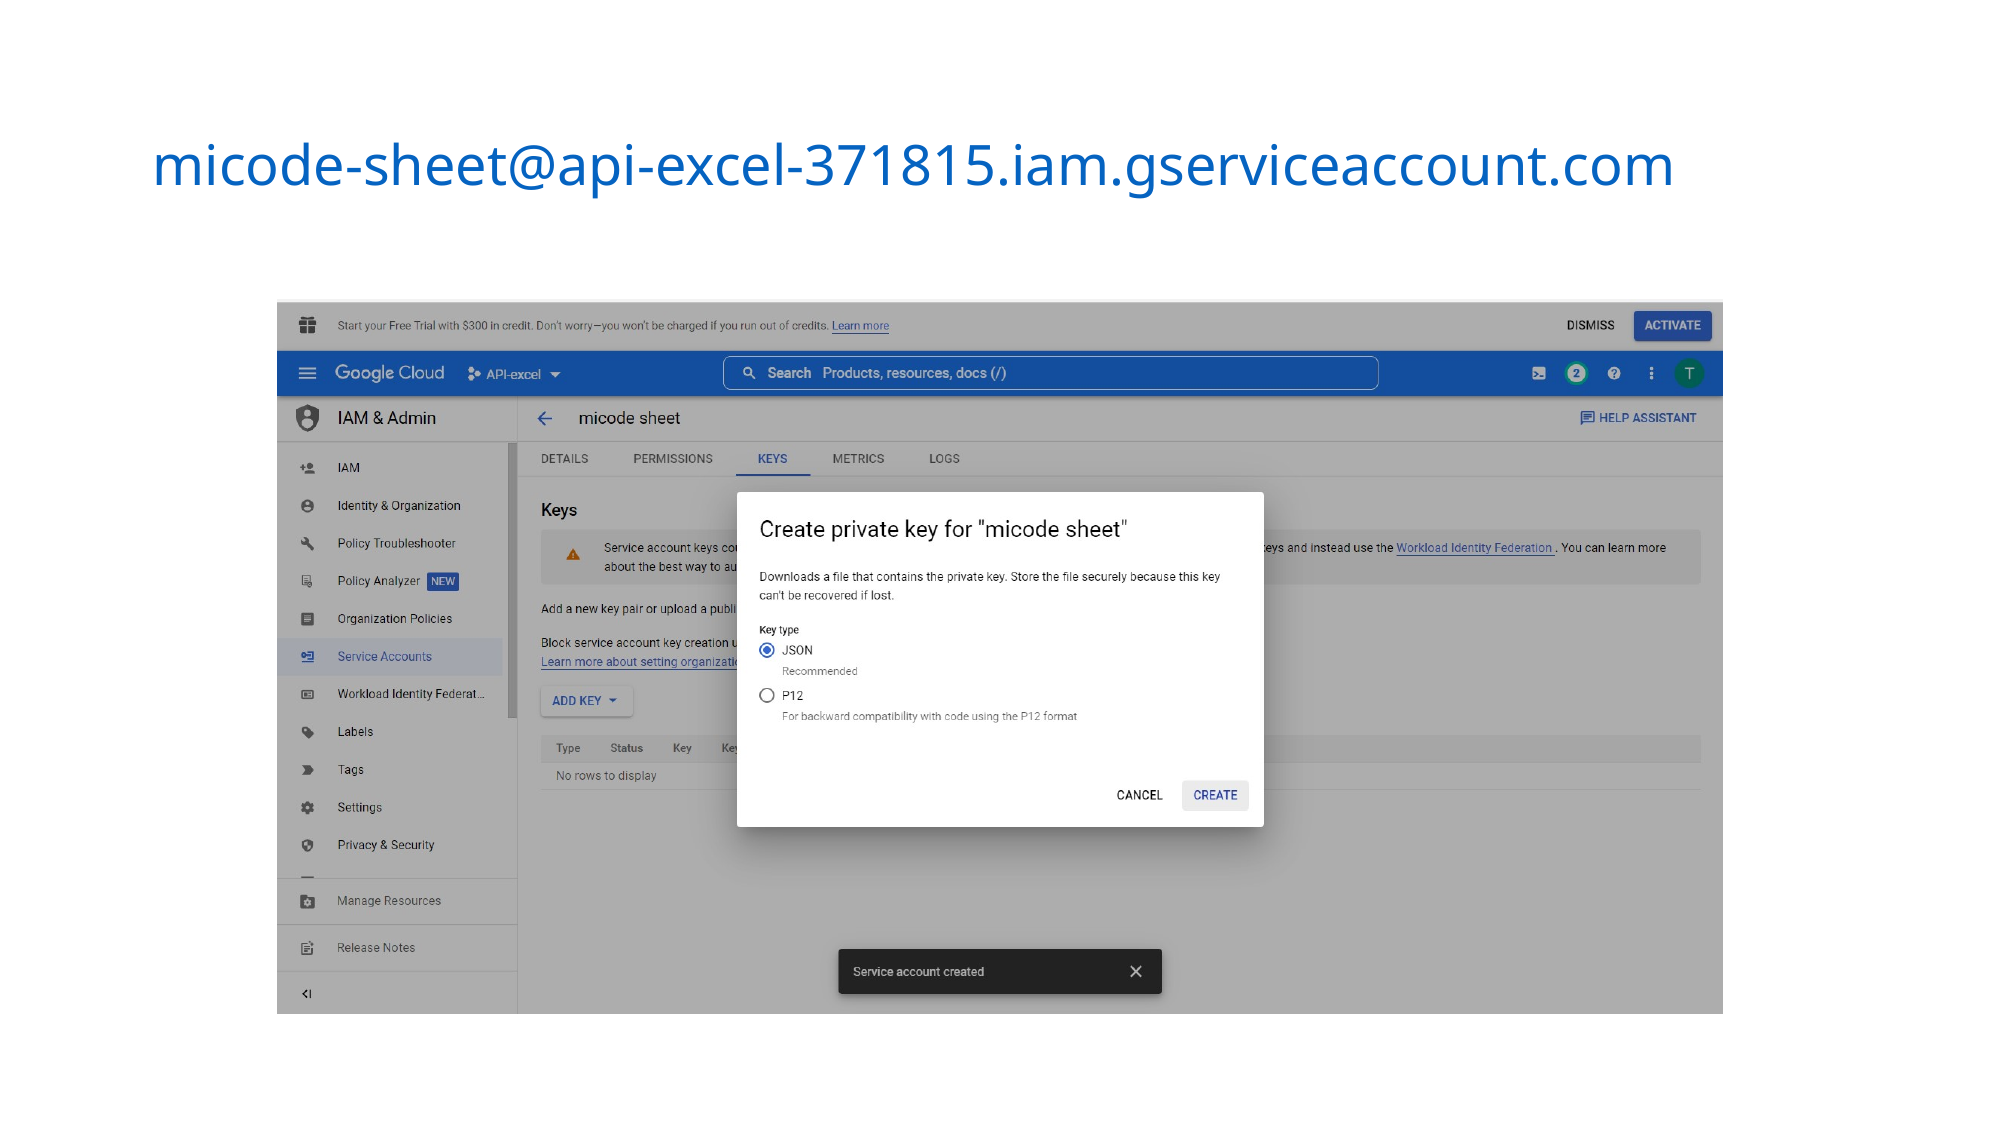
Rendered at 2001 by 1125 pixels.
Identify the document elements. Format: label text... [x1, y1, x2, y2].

title micode-sheet@api-excel-371815.iam.gserviceaccount.com [137, 59, 1863, 278]
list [277, 299, 1723, 1014]
